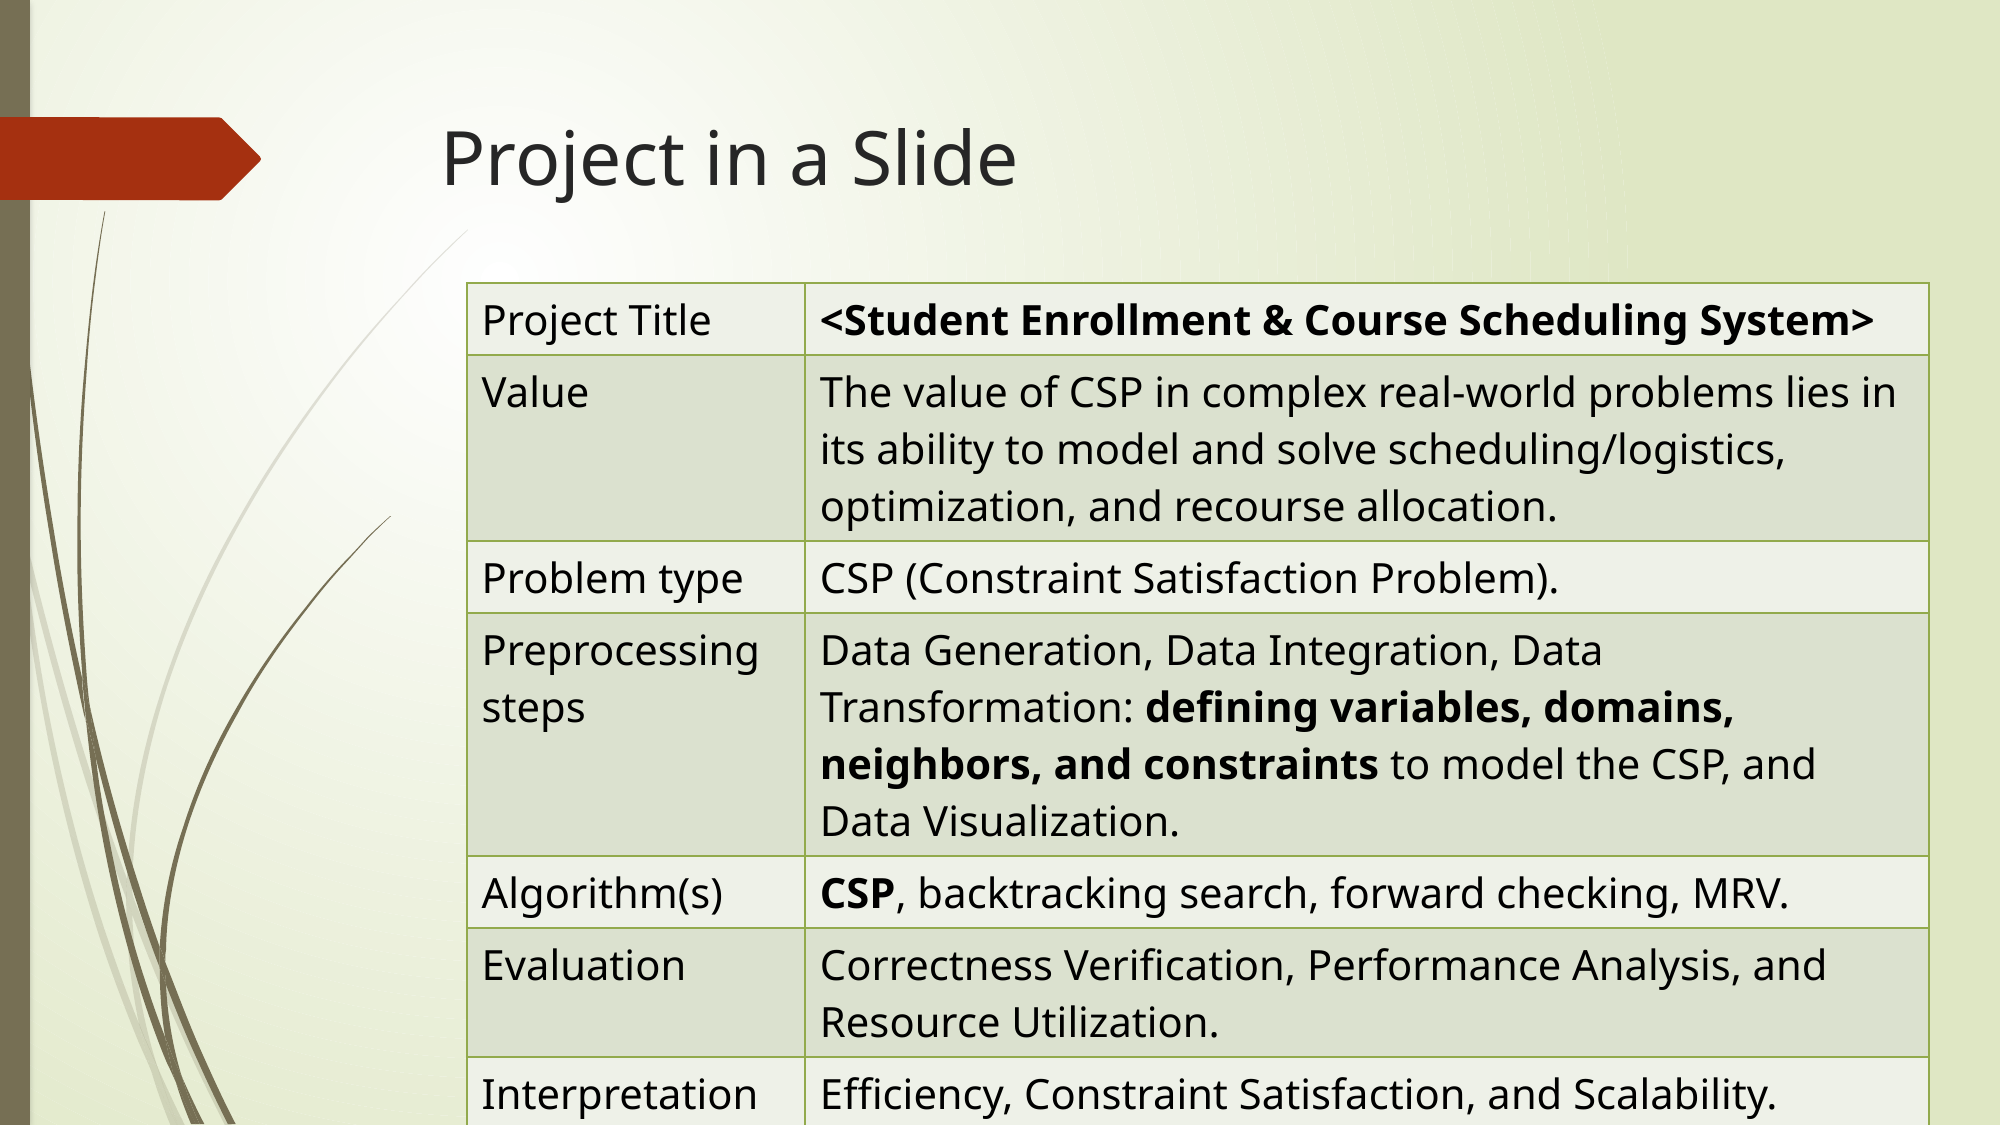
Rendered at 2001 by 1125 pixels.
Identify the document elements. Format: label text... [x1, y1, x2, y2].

table_cell CSP (Constraint Satisfaction Problem). [806, 542, 1928, 612]
table_cell Problem type [468, 542, 804, 612]
title Project in a Slide [425, 102, 1888, 313]
table_header <Student Enrollment & Course Scheduling System> [806, 284, 1928, 354]
table_cell Algorithm(s) [468, 857, 804, 927]
table_cell Interpretation [468, 1058, 804, 1125]
table_header Project Title [468, 284, 804, 354]
table_cell The value of CSP in complex real-world problems lies in its ability to model and solve scheduling/logistics, optimization, and recourse allocation. [806, 356, 1928, 540]
table_cell Correctness Verification, Performance Analysis, and Resource Utilization. [806, 929, 1928, 1056]
table_cell Efficiency, Constraint Satisfaction, and Scalability. [806, 1058, 1928, 1125]
table_cell Value [468, 356, 804, 540]
table_cell Evaluation [468, 929, 804, 1056]
table_cell Preprocessing steps [468, 614, 804, 855]
table_cell Data Generation, Data Integration, Data Transformation: defining variables, domains, neighbors, and constraints to model the CSP, and Data Visualization. [806, 614, 1928, 855]
table_cell CSP, backtracking search, forward checking, MRV. [806, 857, 1928, 927]
